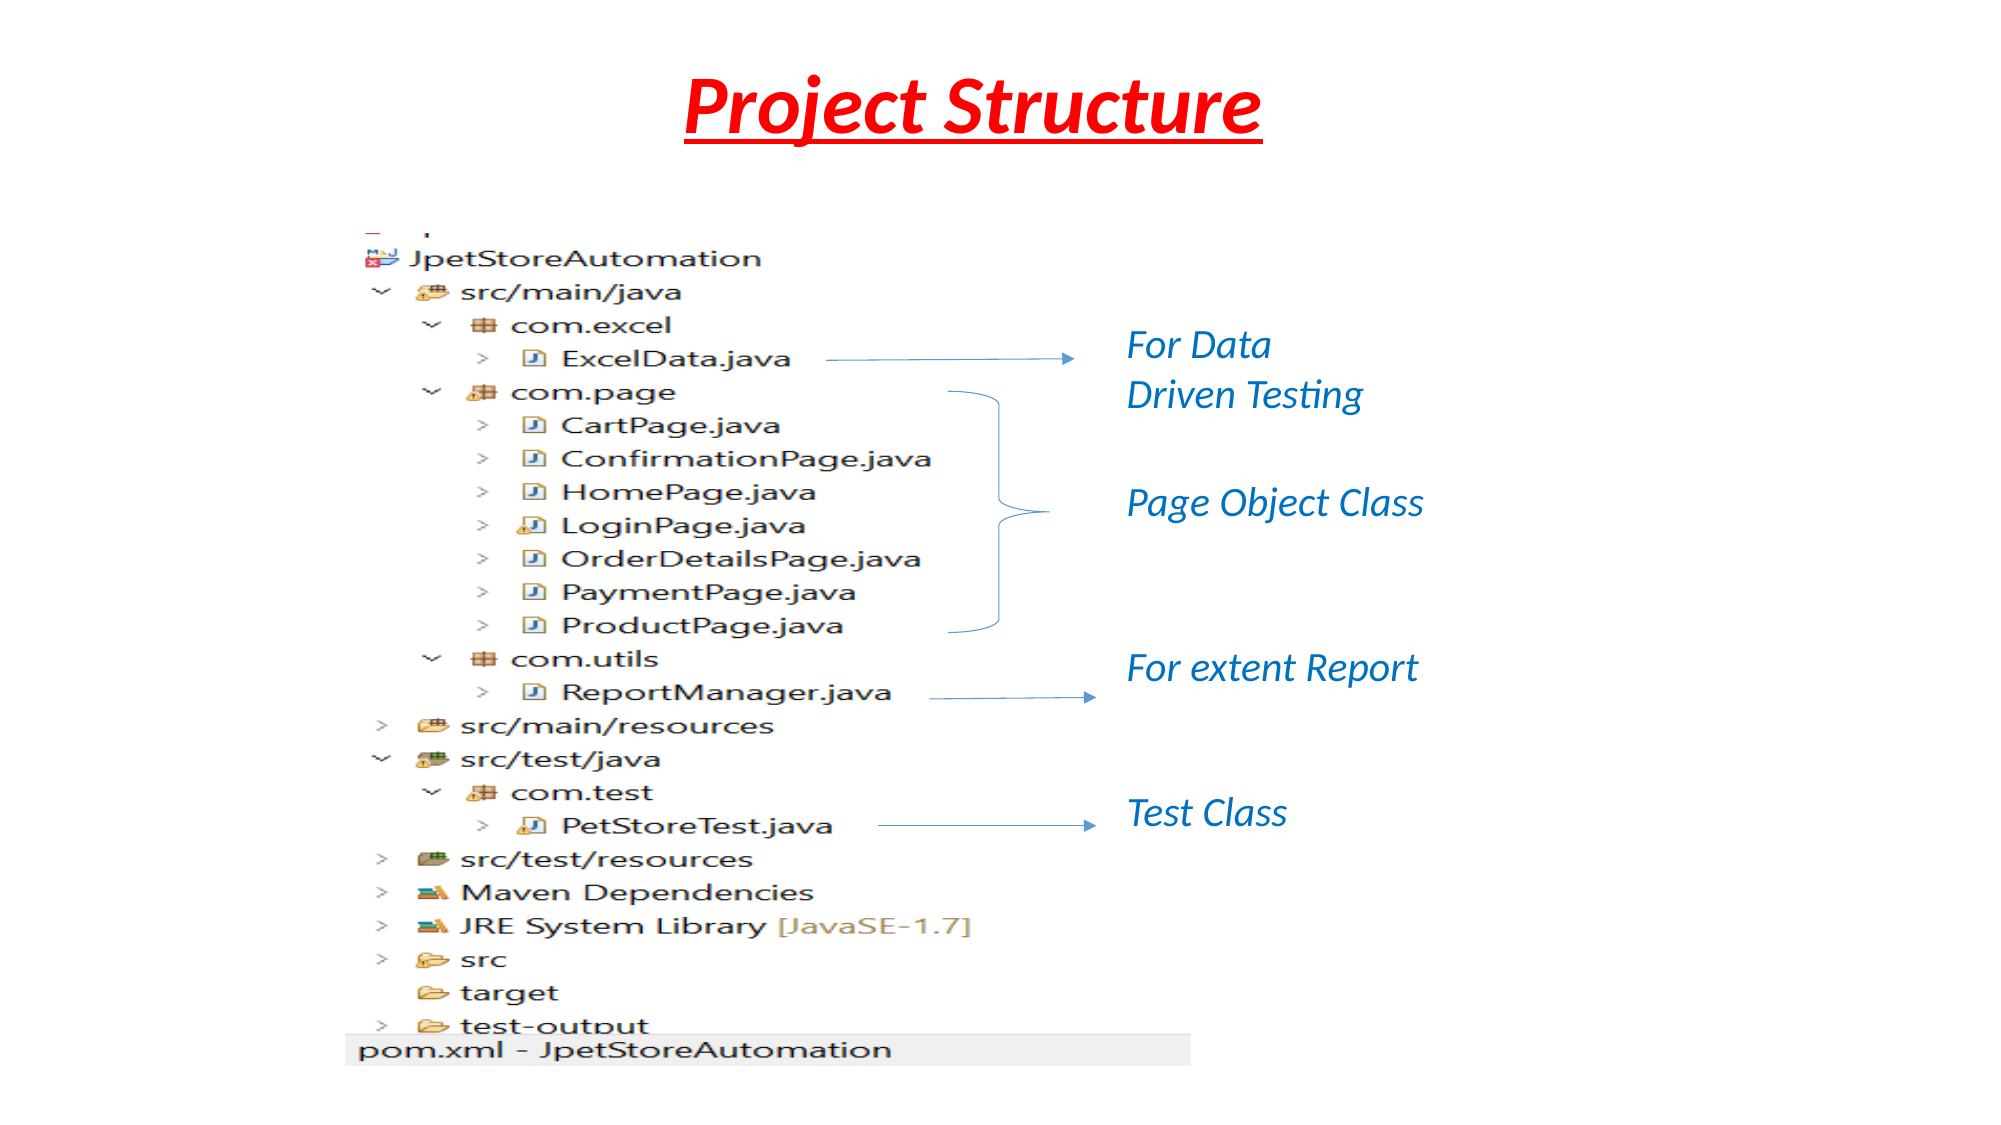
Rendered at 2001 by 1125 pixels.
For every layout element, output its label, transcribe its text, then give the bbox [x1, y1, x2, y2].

text_box Test Class [1191, 777, 1471, 843]
text_box For extent Report [1191, 632, 1505, 698]
text_box Project Structure [668, 42, 1524, 158]
picture [345, 233, 1191, 1066]
text_box For Data Driven Testing [1191, 309, 1406, 424]
text_box Page Object Class [1191, 467, 1448, 532]
